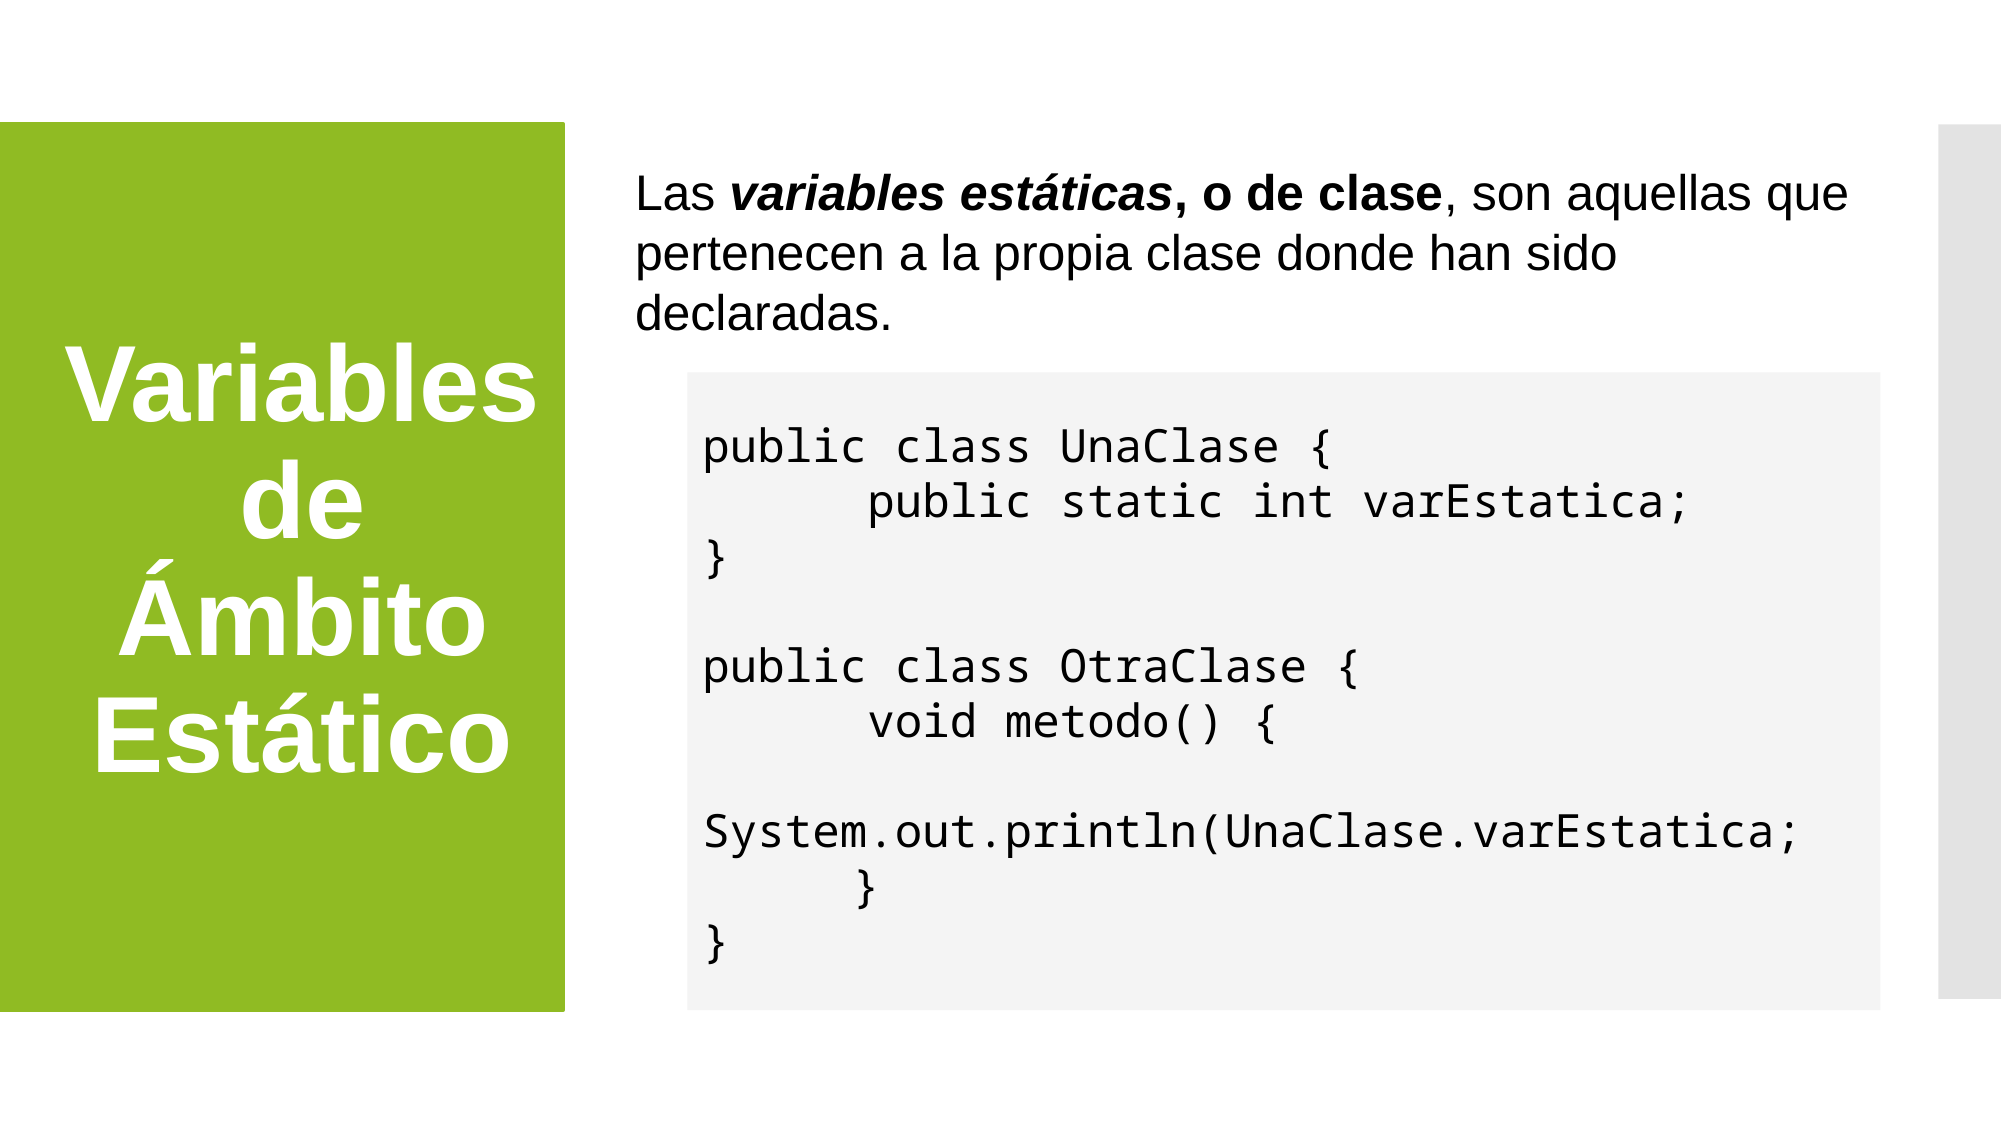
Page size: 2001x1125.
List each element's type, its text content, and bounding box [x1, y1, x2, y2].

text_box Las variables estáticas, o de clase, son aquellas que pertenecen a la propia clase donde han sido declaradas. [620, 153, 1881, 348]
text_box public class UnaClase { public static int varEstatica; } public class OtraClase { void metodo() { System.out.println(UnaClase.varEstatica; } } [687, 372, 1881, 1011]
title Variables de Ámbito Estático [41, 184, 564, 940]
text_box [0, 122, 565, 1012]
